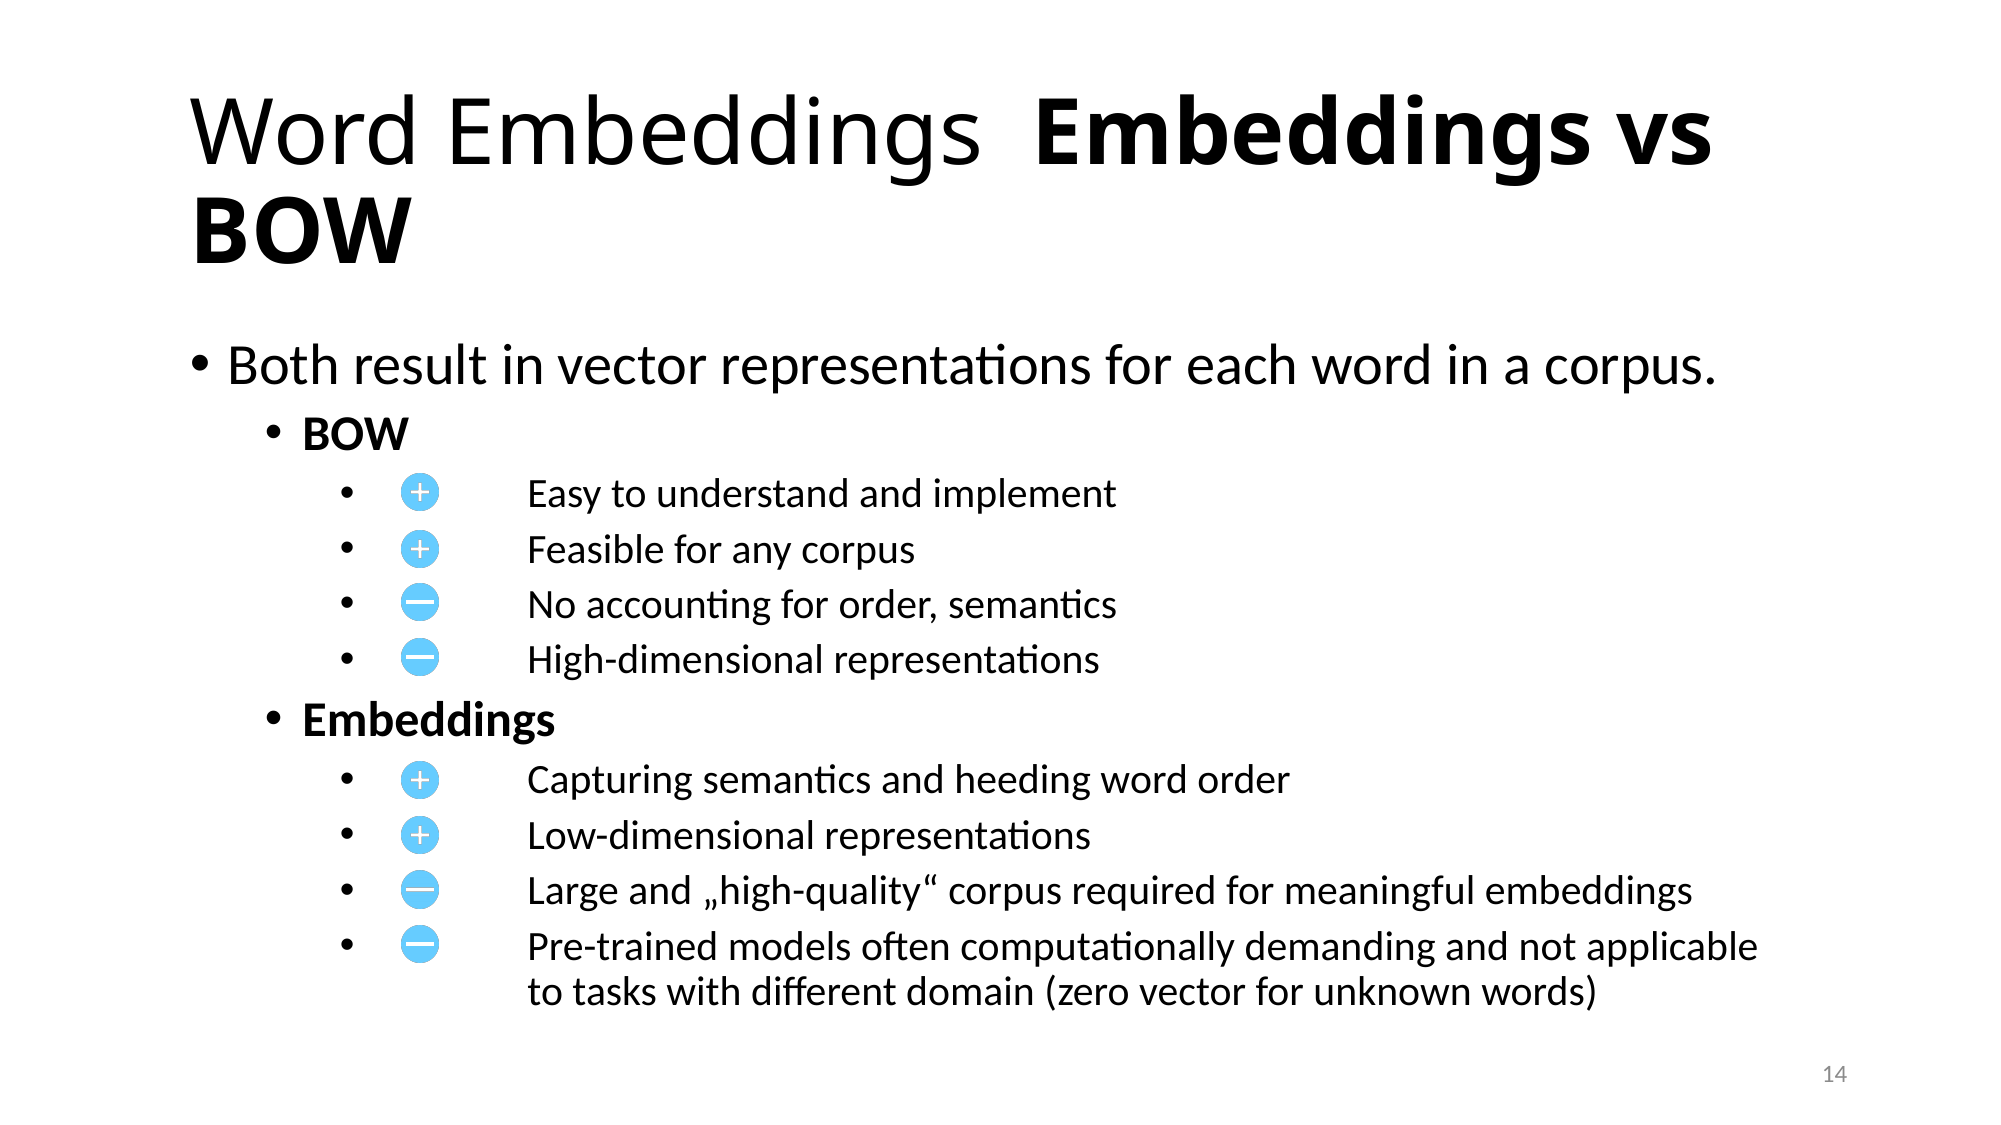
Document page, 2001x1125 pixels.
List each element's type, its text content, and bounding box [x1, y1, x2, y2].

picture [396, 920, 444, 969]
picture [396, 468, 444, 516]
picture [396, 578, 444, 626]
title Word Embeddings Embeddings vs BOW [174, 92, 1863, 278]
picture [396, 525, 444, 573]
picture [396, 811, 444, 859]
list Both result in vector representations for each word in a corpus. BOW Easy to understand and implement Feasible for any corpus No accounting for order, semantics High-dimensional representations Embeddings Capturing semantics and heeding word order Low-dimensional representations Large and „high-quality“ corpus required for meaningful embeddings Pre-trained models often computationally demanding and not applicable to tasks with different domain (zero vector for unknown words) [174, 326, 1830, 1125]
picture [396, 633, 444, 681]
slide_number 14 [1830, 1042, 1863, 1103]
picture [396, 865, 444, 914]
picture [396, 756, 444, 804]
